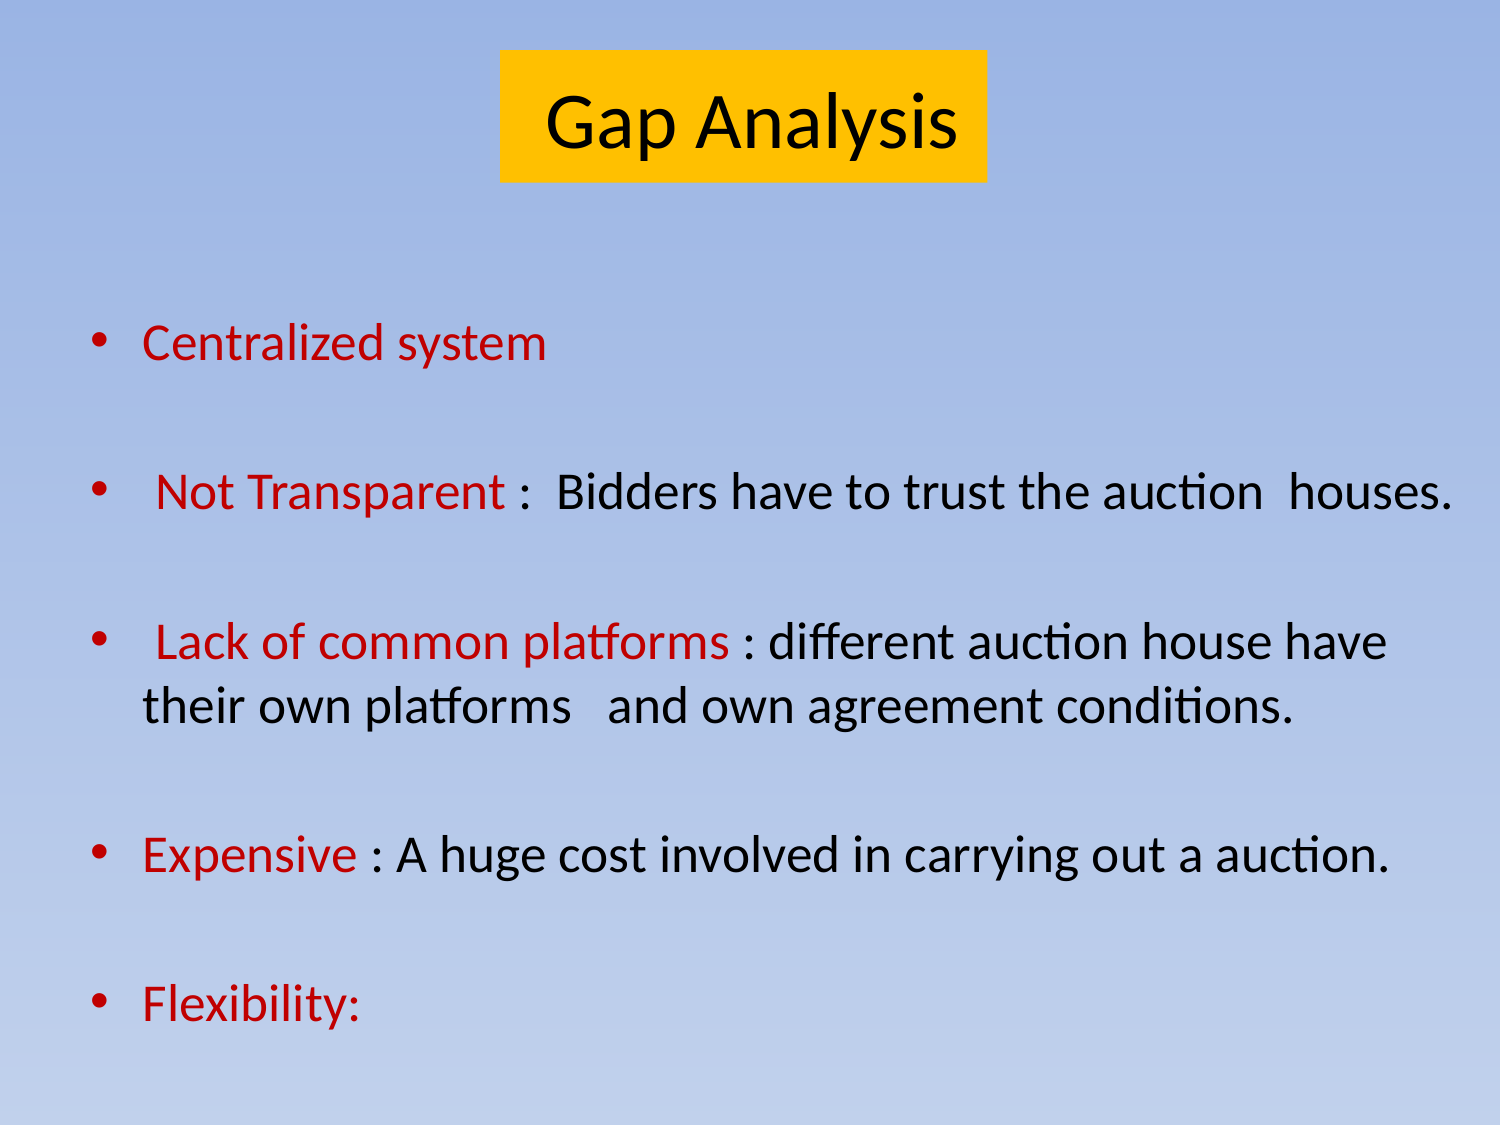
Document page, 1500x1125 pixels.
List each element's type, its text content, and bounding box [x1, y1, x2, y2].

list Centralized system Not Transparent : Bidders have to trust the auction houses. Lack of common platforms : different auction house have their own platforms and own agreement conditions. Expensive : A huge cost involved in carrying out a auction. Flexibility: [75, 224, 1500, 1050]
title Gap Analysis [500, 50, 988, 183]
